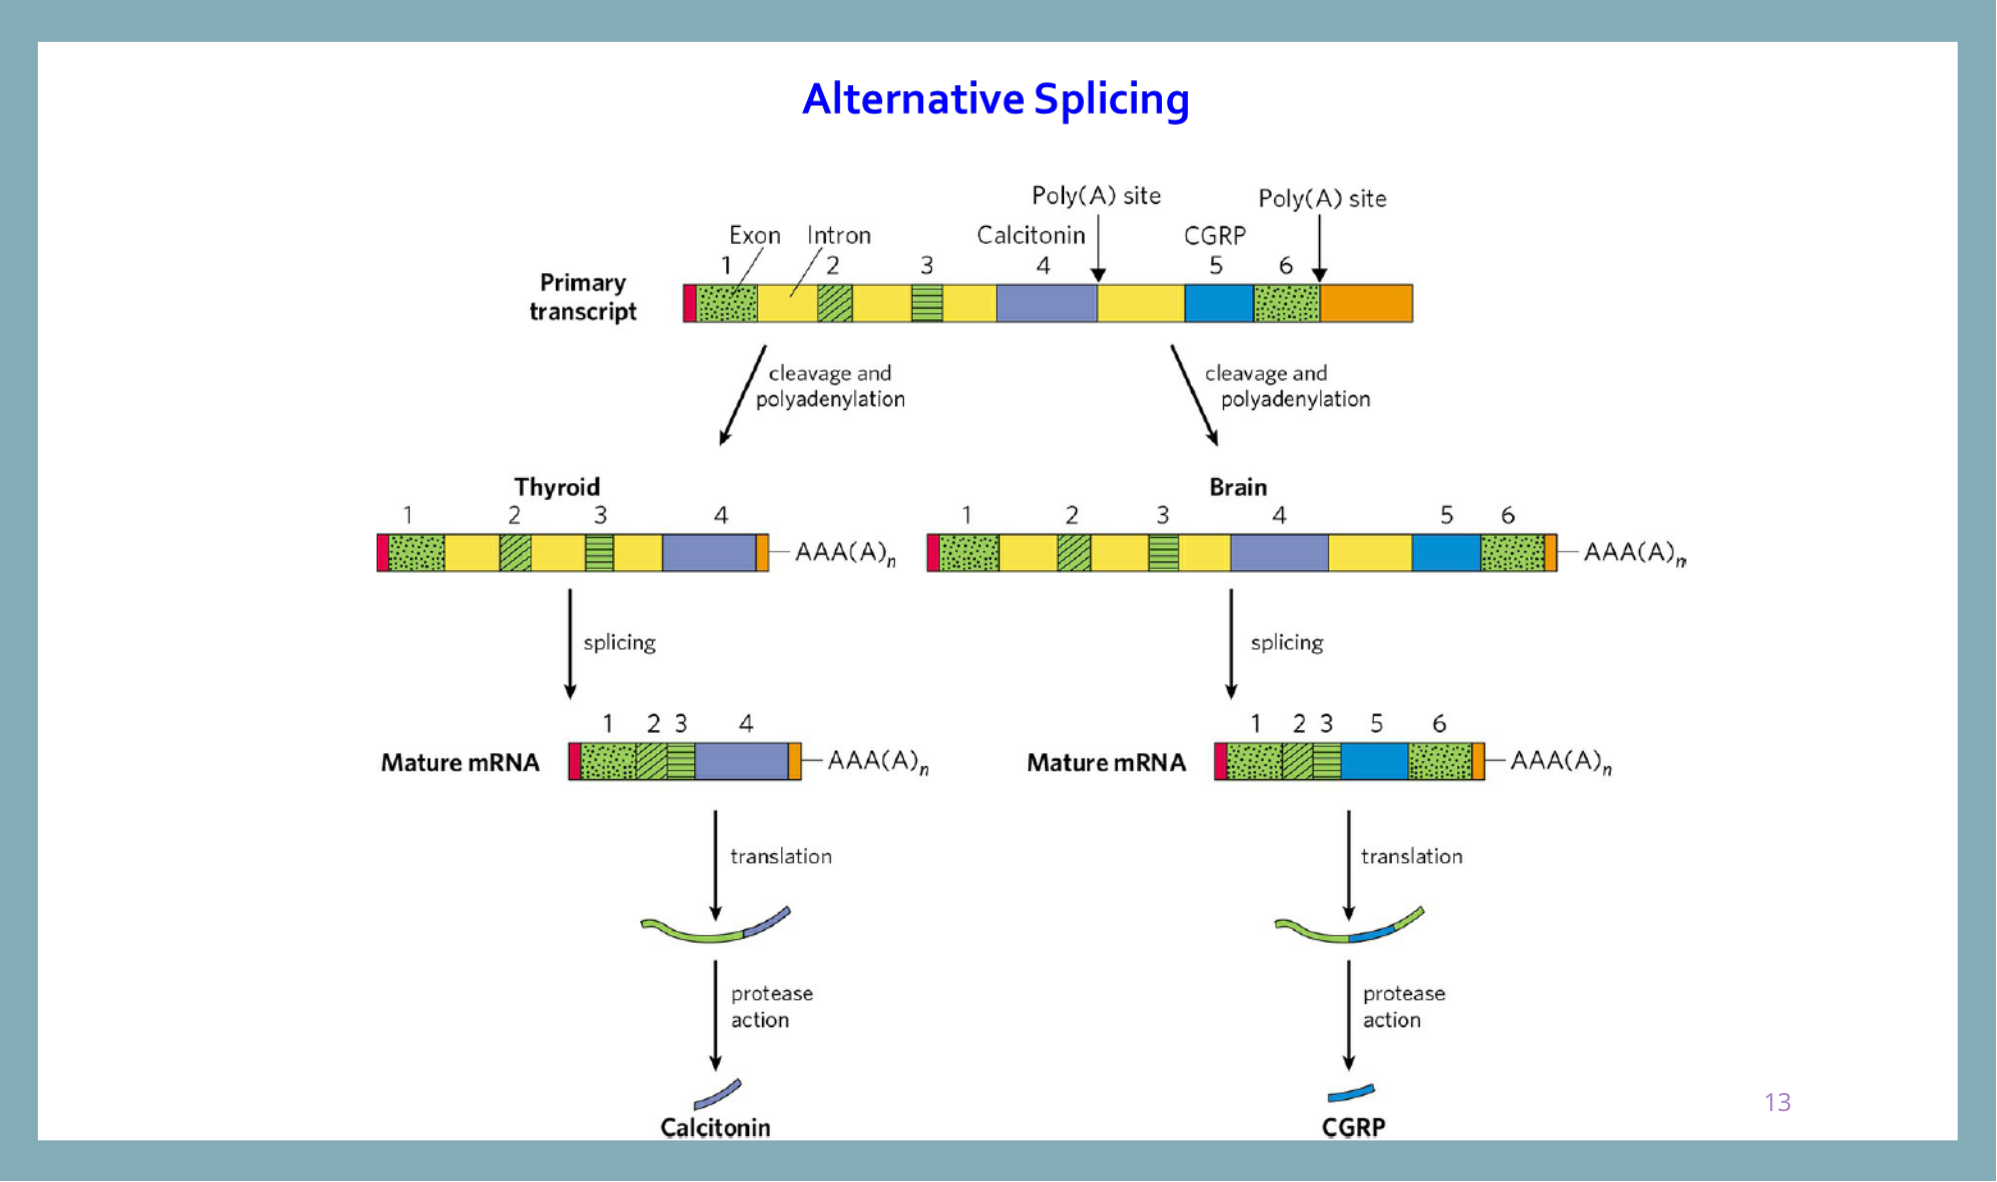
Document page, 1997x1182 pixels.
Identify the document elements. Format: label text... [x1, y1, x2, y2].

picture [282, 54, 1761, 1139]
slide_number 13 [1766, 1072, 1807, 1135]
